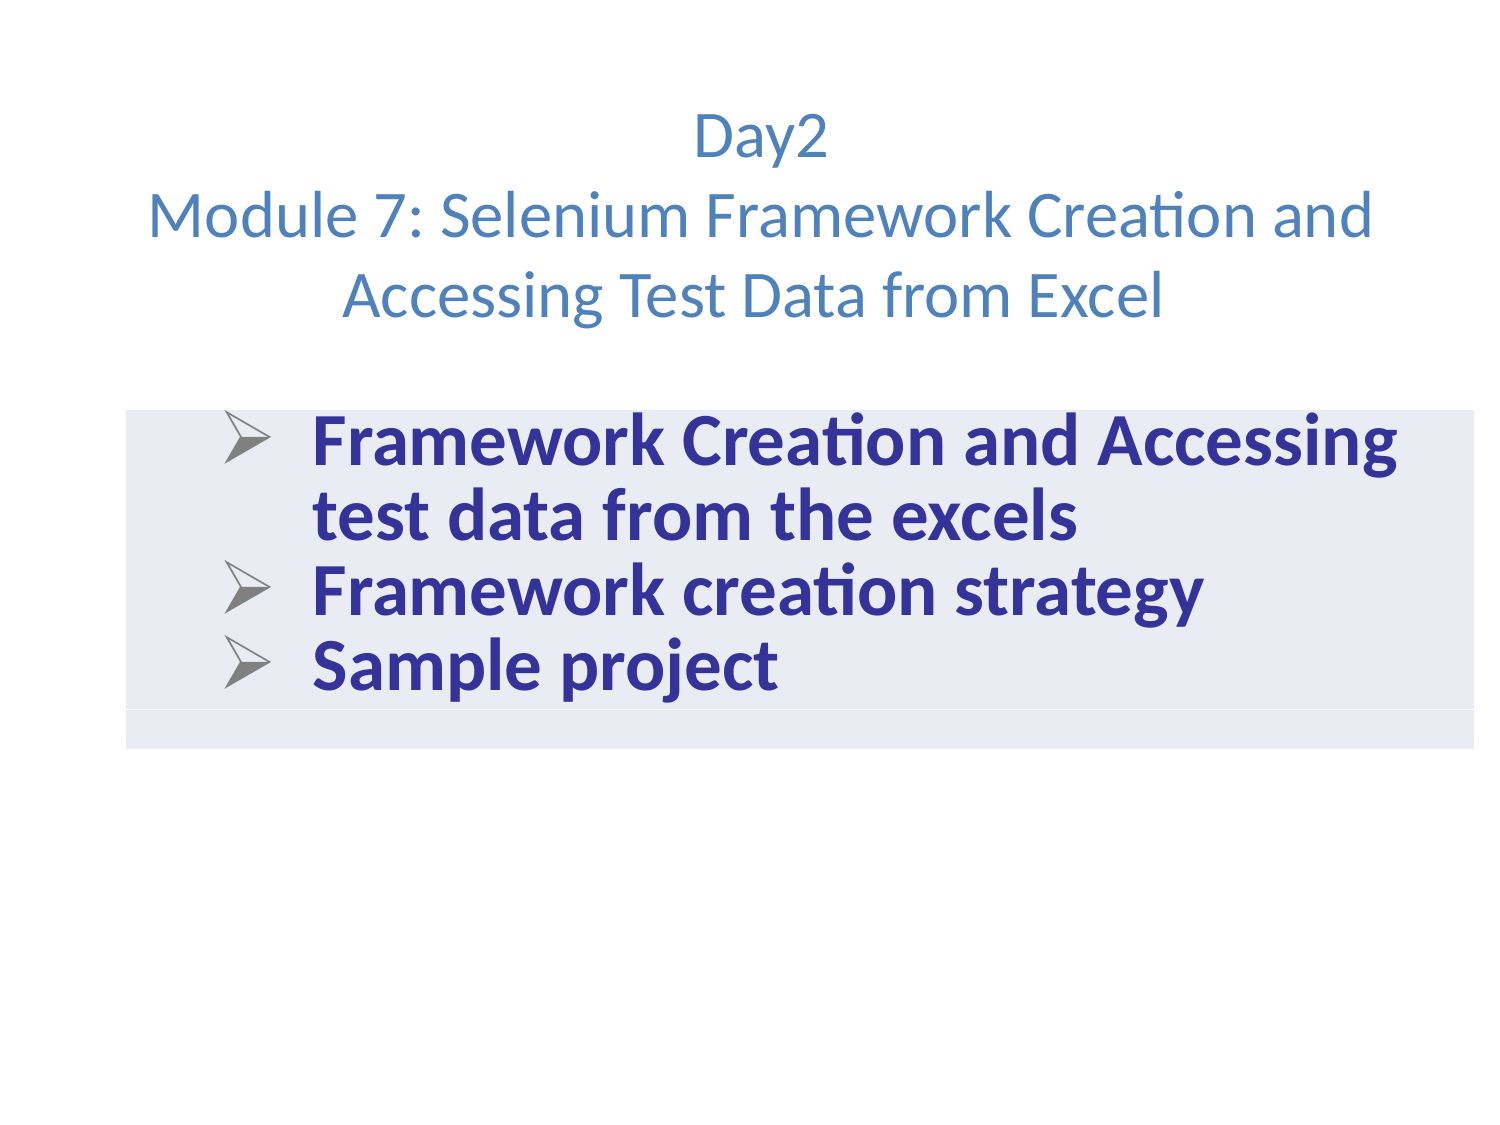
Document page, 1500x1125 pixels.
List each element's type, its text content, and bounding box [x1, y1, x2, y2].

title Day2 Module 7: Selenium Framework Creation and Accessing Test Data from Excel [123, 90, 1399, 332]
table_header Framework Creation and Accessing test data from the excels Framework creation strategy Sample project [126, 410, 1474, 709]
table_cell [126, 710, 1474, 749]
